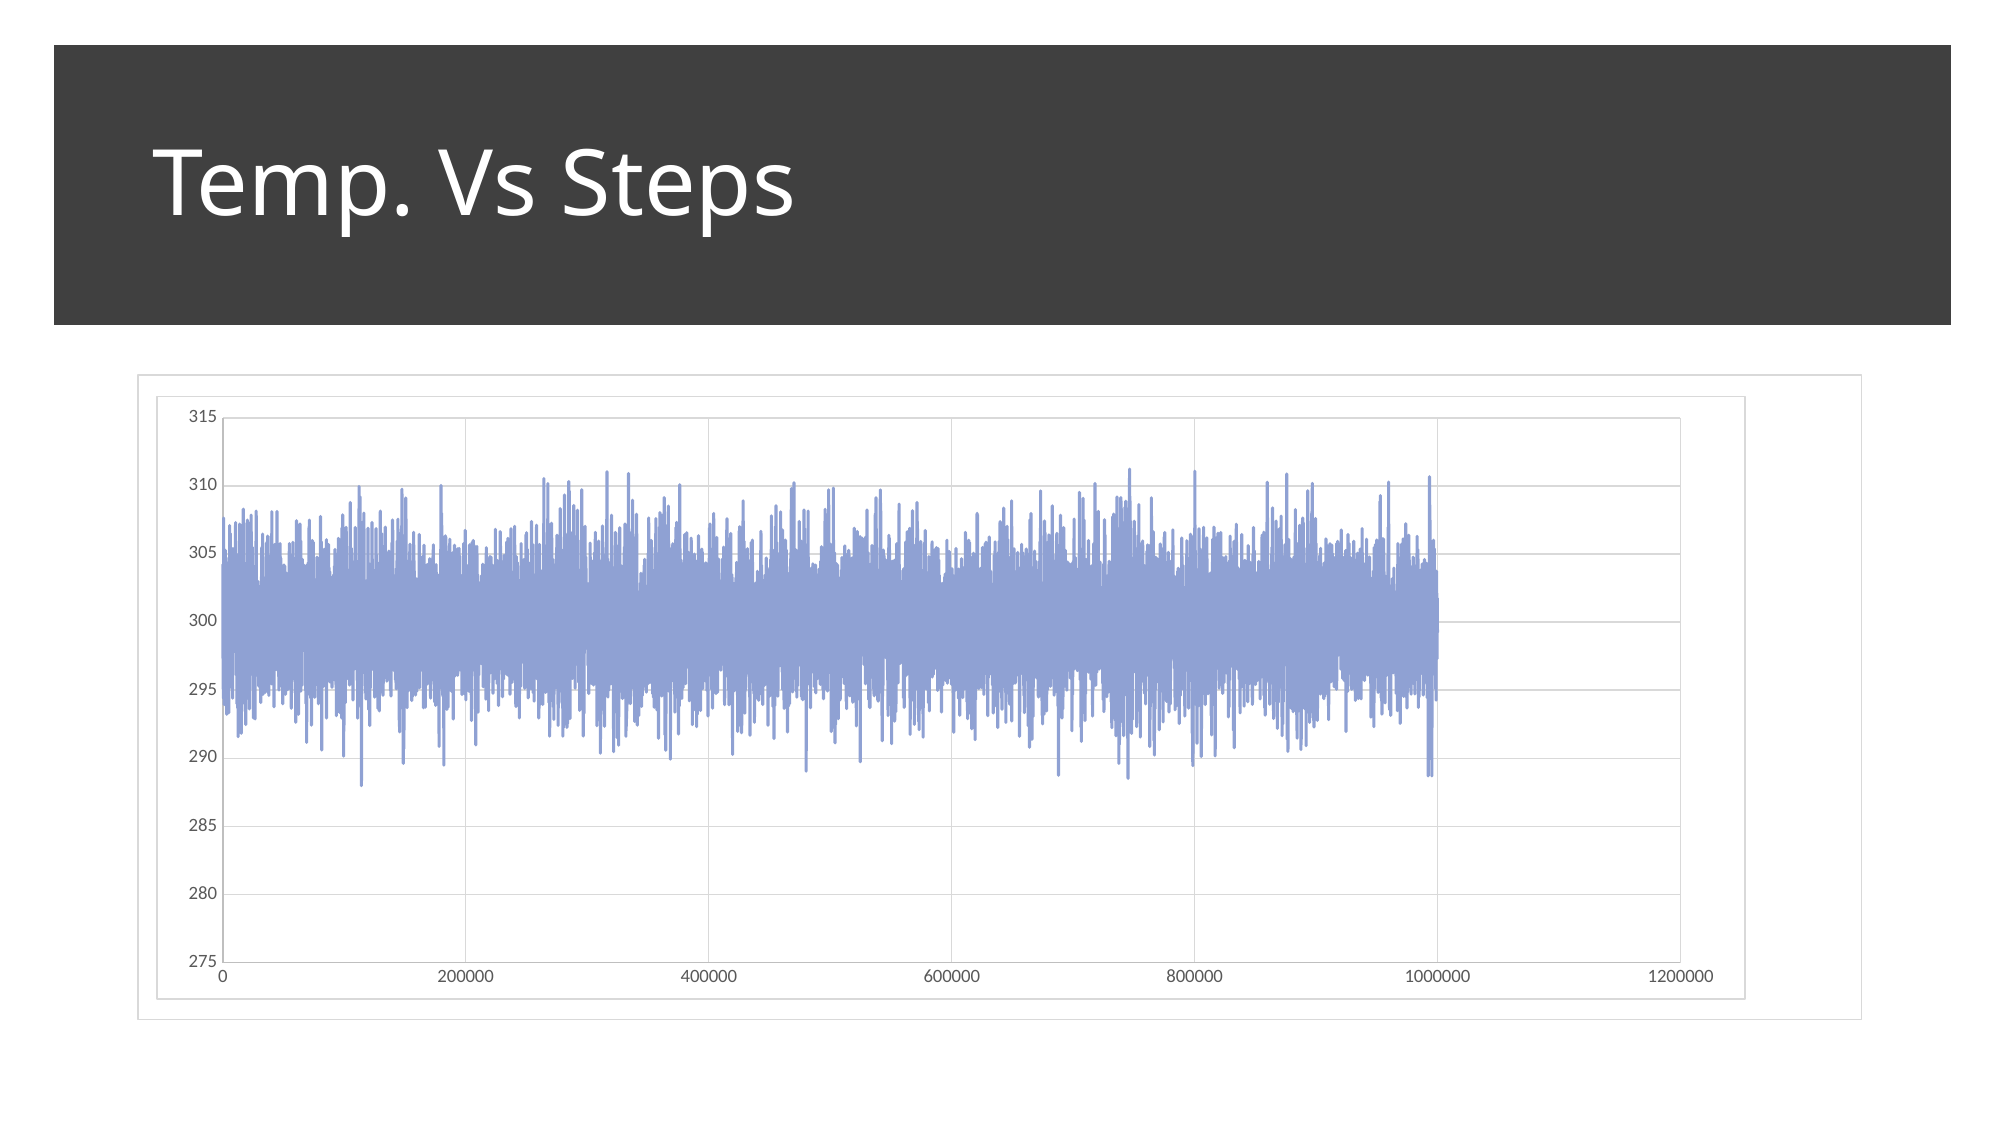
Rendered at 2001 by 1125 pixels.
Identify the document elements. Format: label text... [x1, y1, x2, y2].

chart [137, 374, 1863, 1021]
title Temp. Vs Steps [137, 76, 1863, 295]
text_box [63, 54, 1942, 315]
